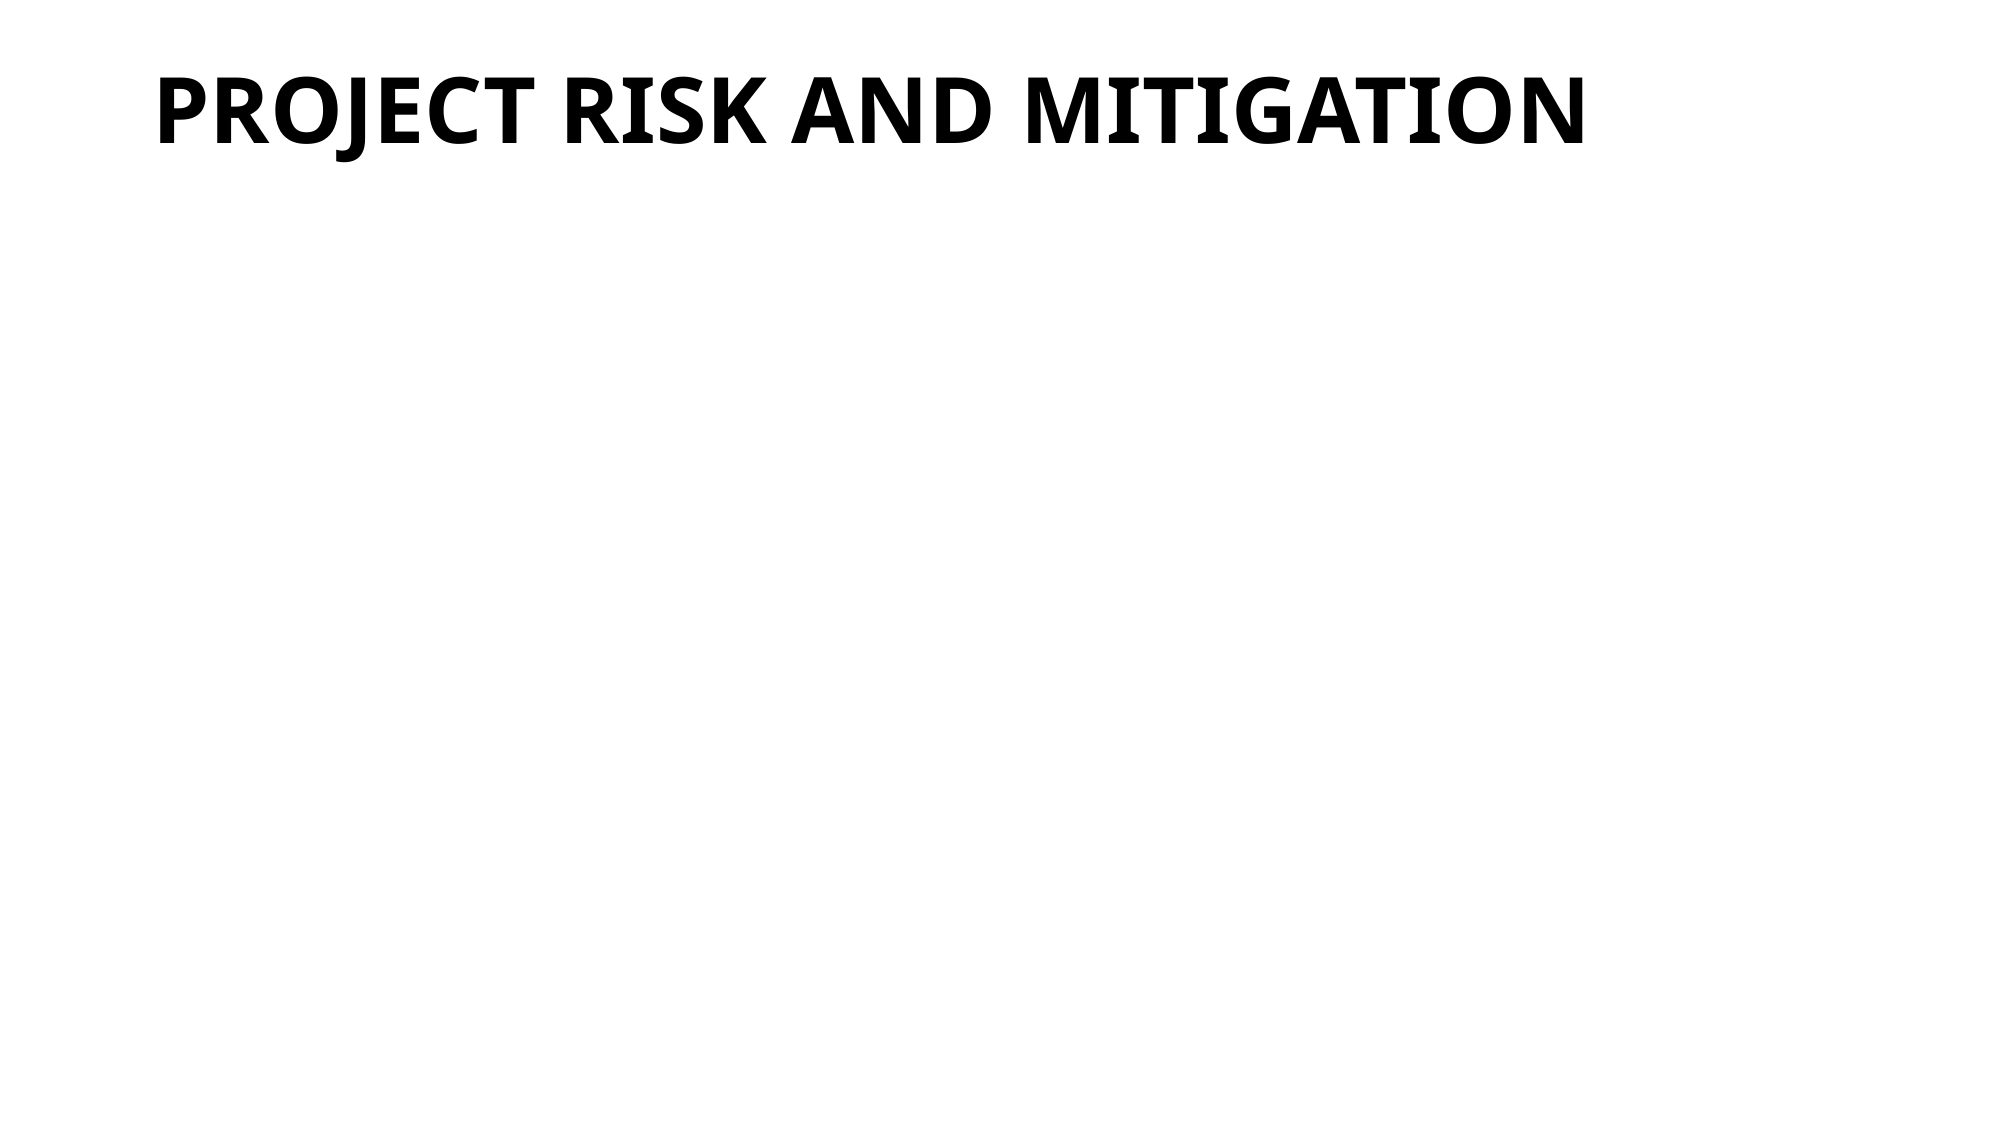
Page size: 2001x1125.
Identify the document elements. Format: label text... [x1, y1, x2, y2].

title PROJECT RISK AND MITIGATION [137, 59, 1863, 278]
